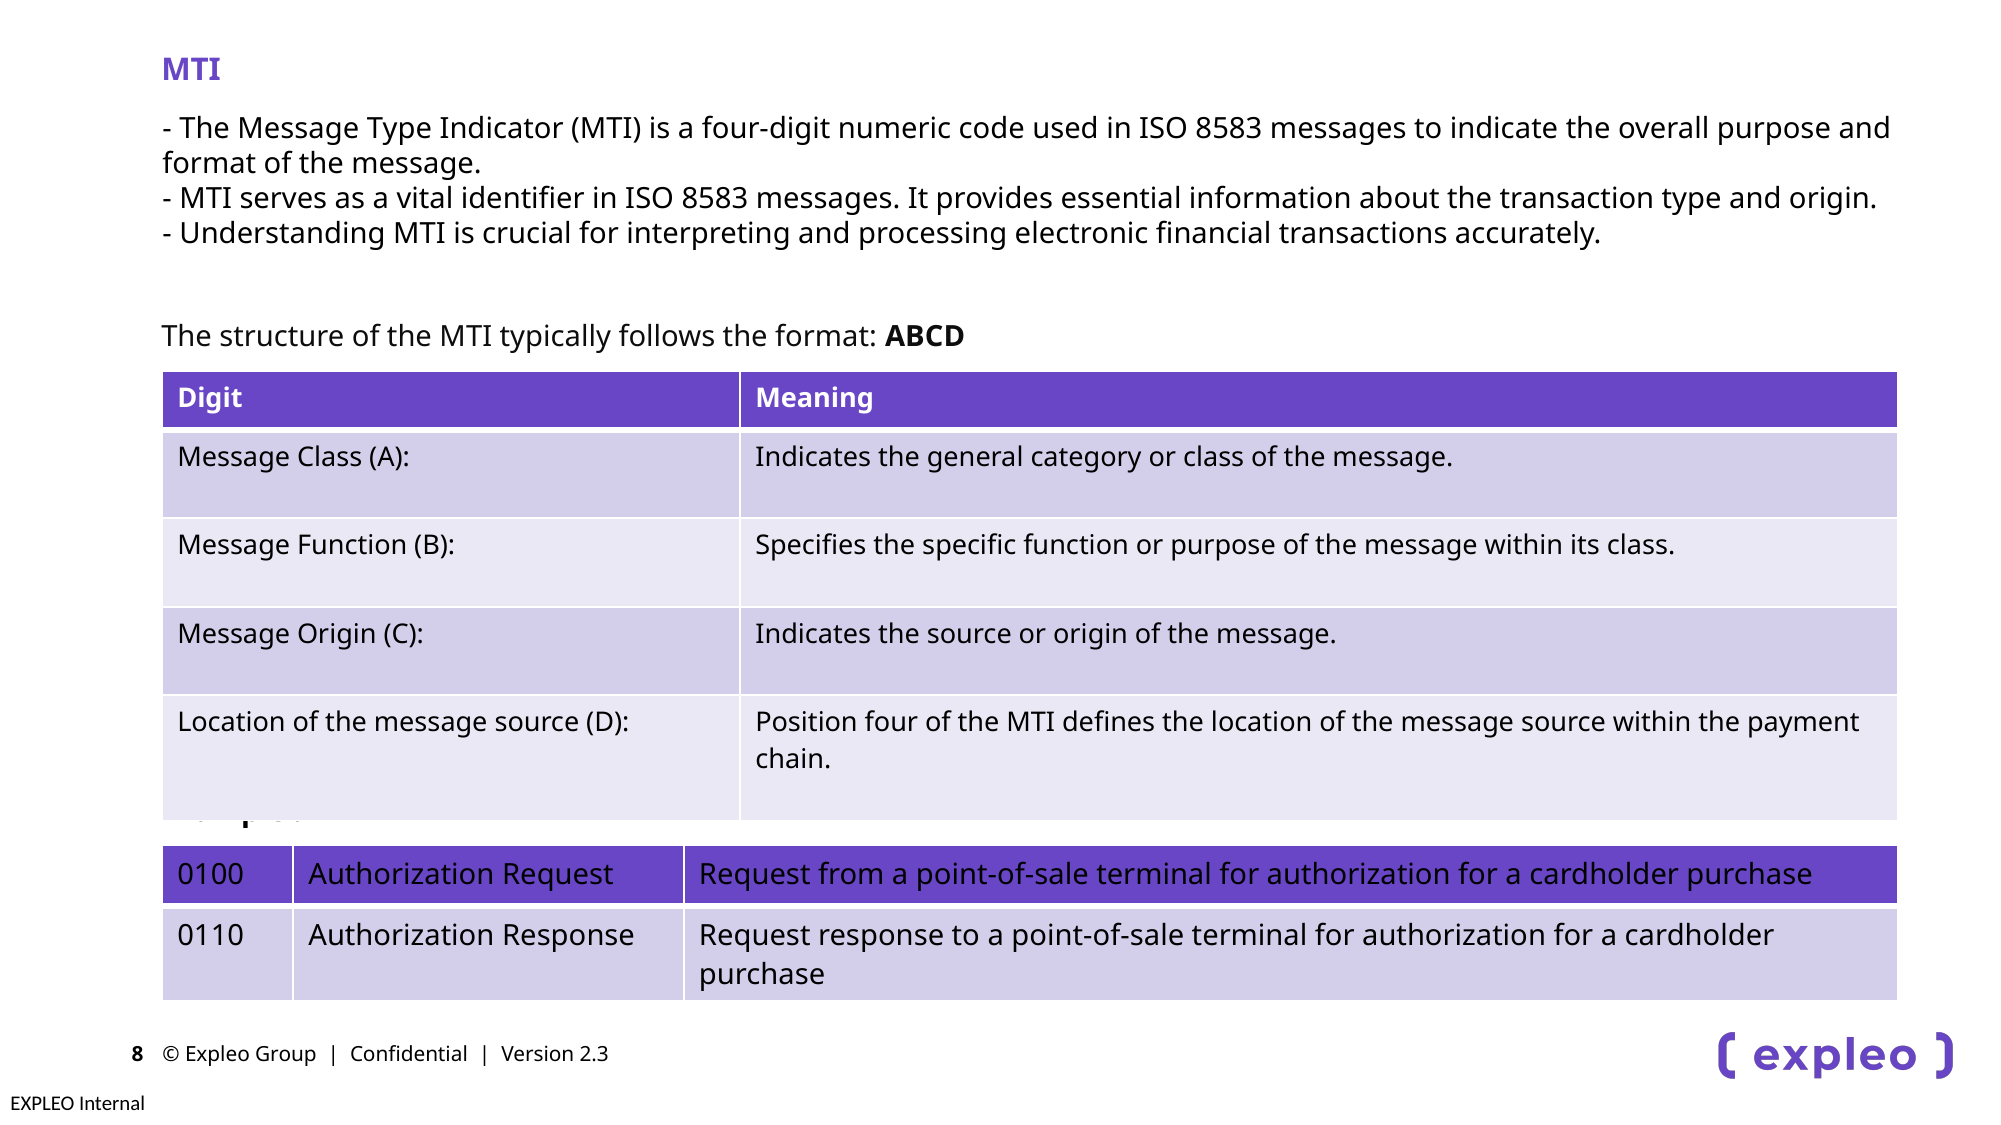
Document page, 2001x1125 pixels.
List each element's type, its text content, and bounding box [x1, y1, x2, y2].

table_cell Request response to a point-of-sale terminal for authorization for a cardholder purchase [685, 909, 1897, 1000]
list The structure of the MTI typically follows the format: ABCD ABCD Example : [161, 317, 1953, 1010]
table_header Meaning [741, 372, 1897, 427]
table_header Authorization Request [294, 846, 683, 903]
table_header 0100 [163, 846, 292, 903]
table_cell Message Class (A): [163, 433, 739, 517]
list MTI [161, 48, 2000, 110]
table_cell Position four of the MTI defines the location of the message source within the payment chain. [741, 696, 1897, 820]
table_cell Location of the message source (D): [163, 696, 739, 820]
title - The Message Type Indicator (MTI) is a four-digit numeric code used in ISO 8583 messages to indicate the overall purpose and format of the message. - MTI serves as a vital identifier in ISO 8583 messages. It provides essential information about the transaction type and origin. - Understanding MTI is crucial for interpreting and processing electronic financial transactions accurately. [162, 110, 1954, 318]
table_header Request from a point-of-sale terminal for authorization for a cardholder purchase [685, 846, 1897, 903]
table_cell Specifies the specific function or purpose of the message within its class. [741, 519, 1897, 606]
footer © Expleo Group | Confidential | Version 2.3 [162, 1032, 1567, 1079]
picture [1695, 1008, 1976, 1102]
table_cell 0110 [163, 909, 292, 1000]
table_cell Authorization Response [294, 909, 683, 1000]
table_header Digit [163, 372, 739, 427]
table_cell Message Origin (C): [163, 608, 739, 694]
slide_number 8 [63, 1032, 162, 1079]
table_cell Indicates the general category or class of the message. [741, 433, 1897, 517]
table_cell Message Function (B): [163, 519, 739, 606]
table_cell Indicates the source or origin of the message. [741, 608, 1897, 694]
